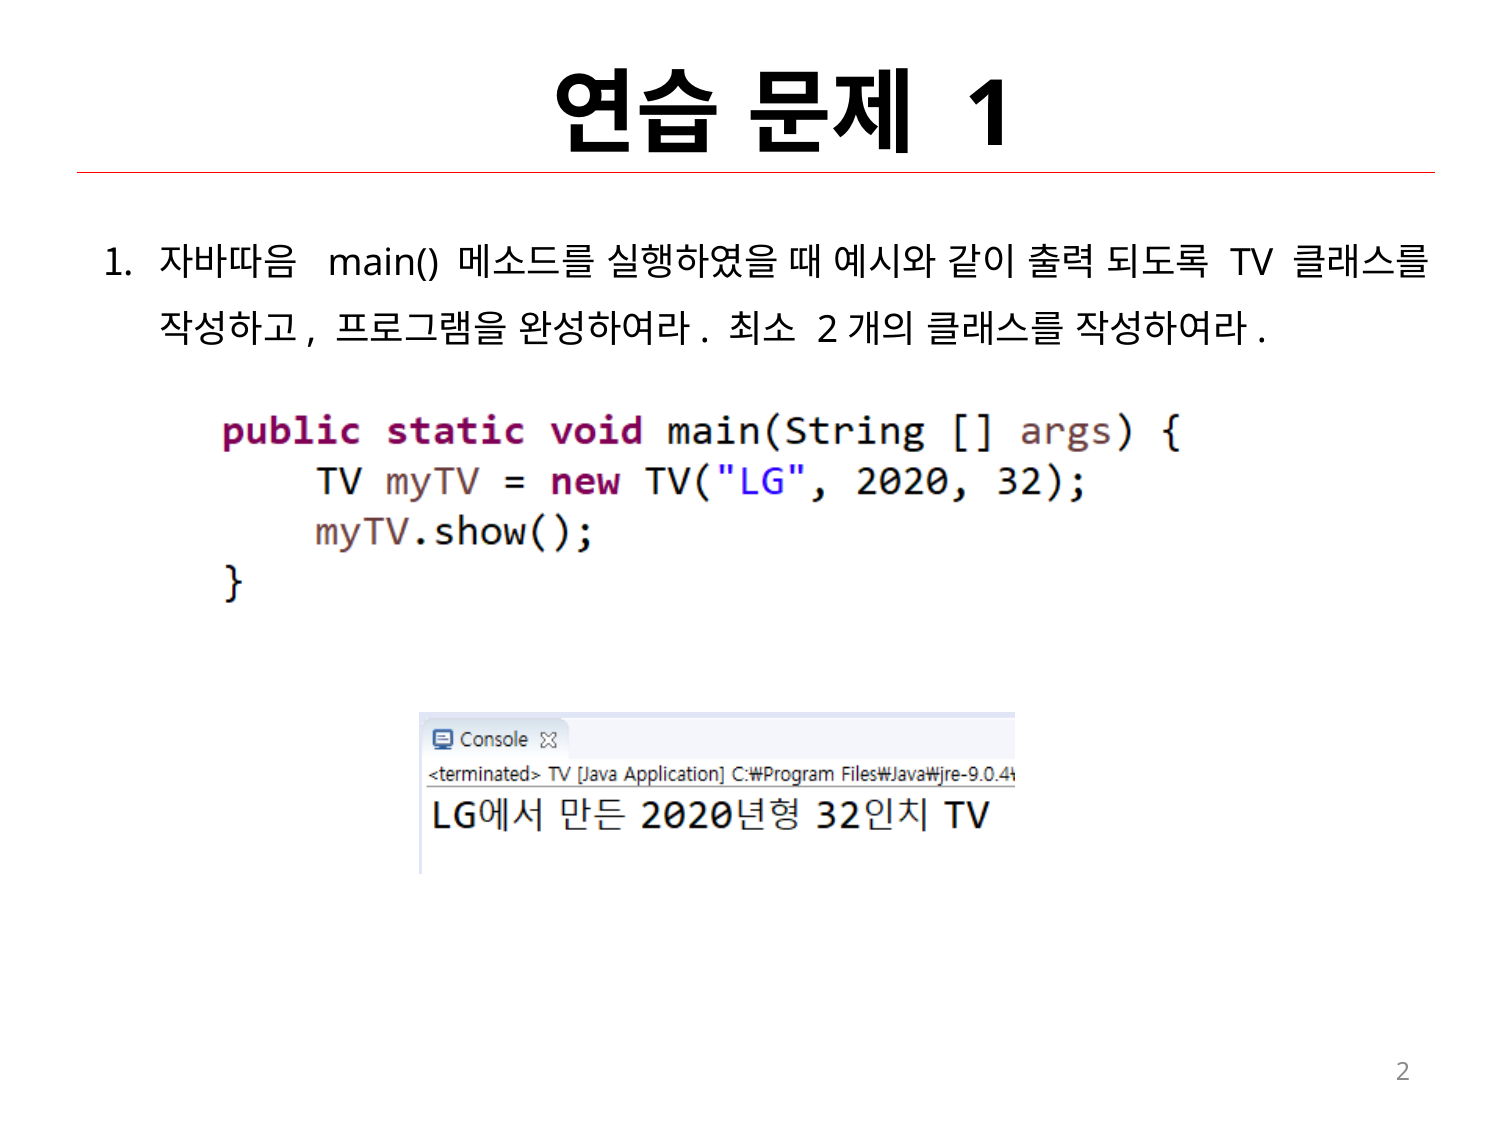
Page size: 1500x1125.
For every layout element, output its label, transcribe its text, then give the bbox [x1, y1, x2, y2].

slide_number 2 [1074, 1042, 1425, 1103]
picture [418, 712, 1015, 874]
title 연습 문제 1 [75, 45, 1495, 173]
text_box 자바따음 main() 메소드를 실행하였을 때 예시와 같이 출력 되도록 TV 클래스를 작성하고, 프로그램을 완성하여라. 최소 2개의 클래스를 작성하여라. [88, 208, 1447, 831]
picture [206, 408, 1201, 617]
